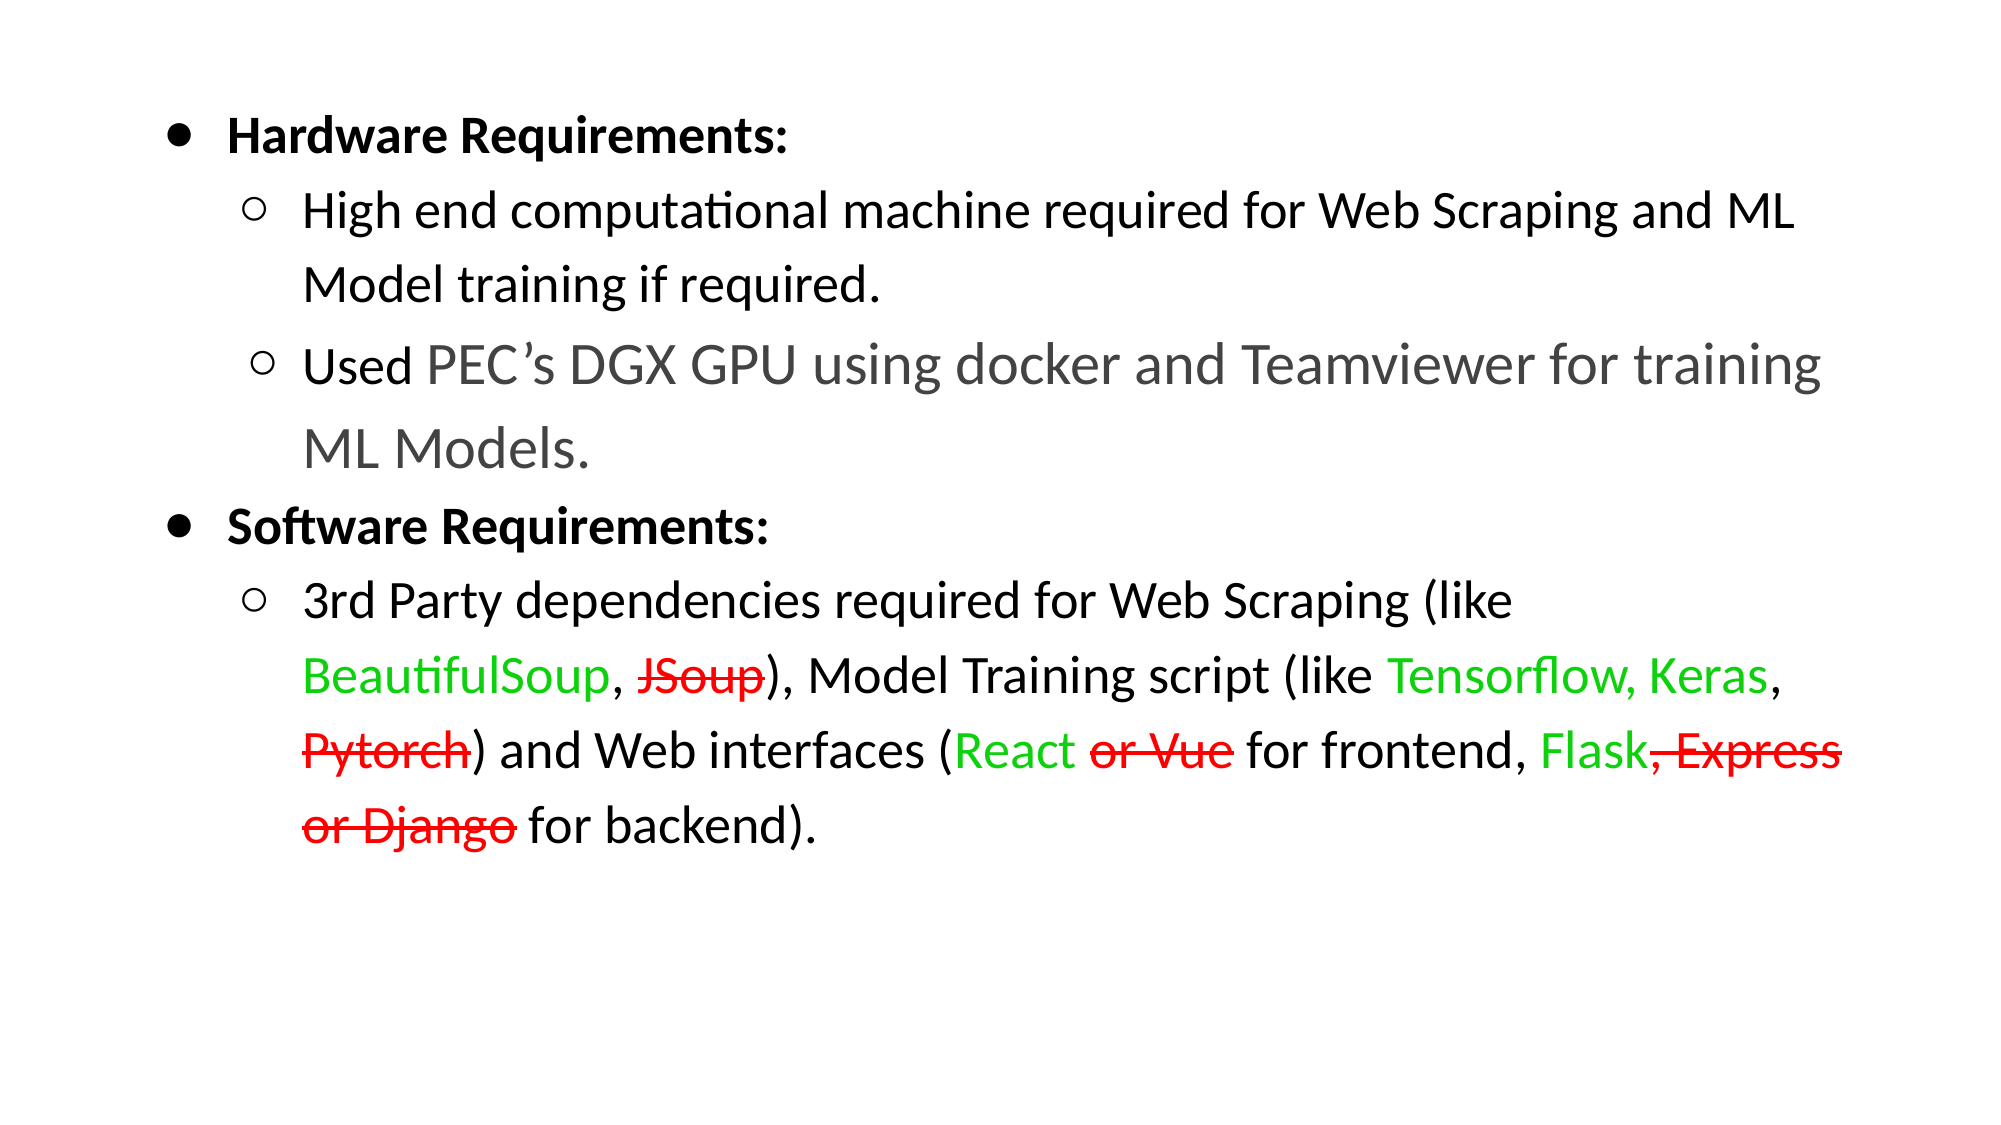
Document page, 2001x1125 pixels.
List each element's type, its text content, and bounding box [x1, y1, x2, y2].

list Hardware Requirements: High end computational machine required for Web Scraping and ML Model training if required. Used PEC’s DGX GPU using docker and Teamviewer for training ML Models. Software Requirements: 3rd Party dependencies required for Web Scraping (like BeautifulSoup, JSoup), Model Training script (like Tensorflow, Keras, Pytorch) and Web interfaces (React or Vue for frontend, Flask, Express or Django for backend). [137, 82, 1863, 1039]
